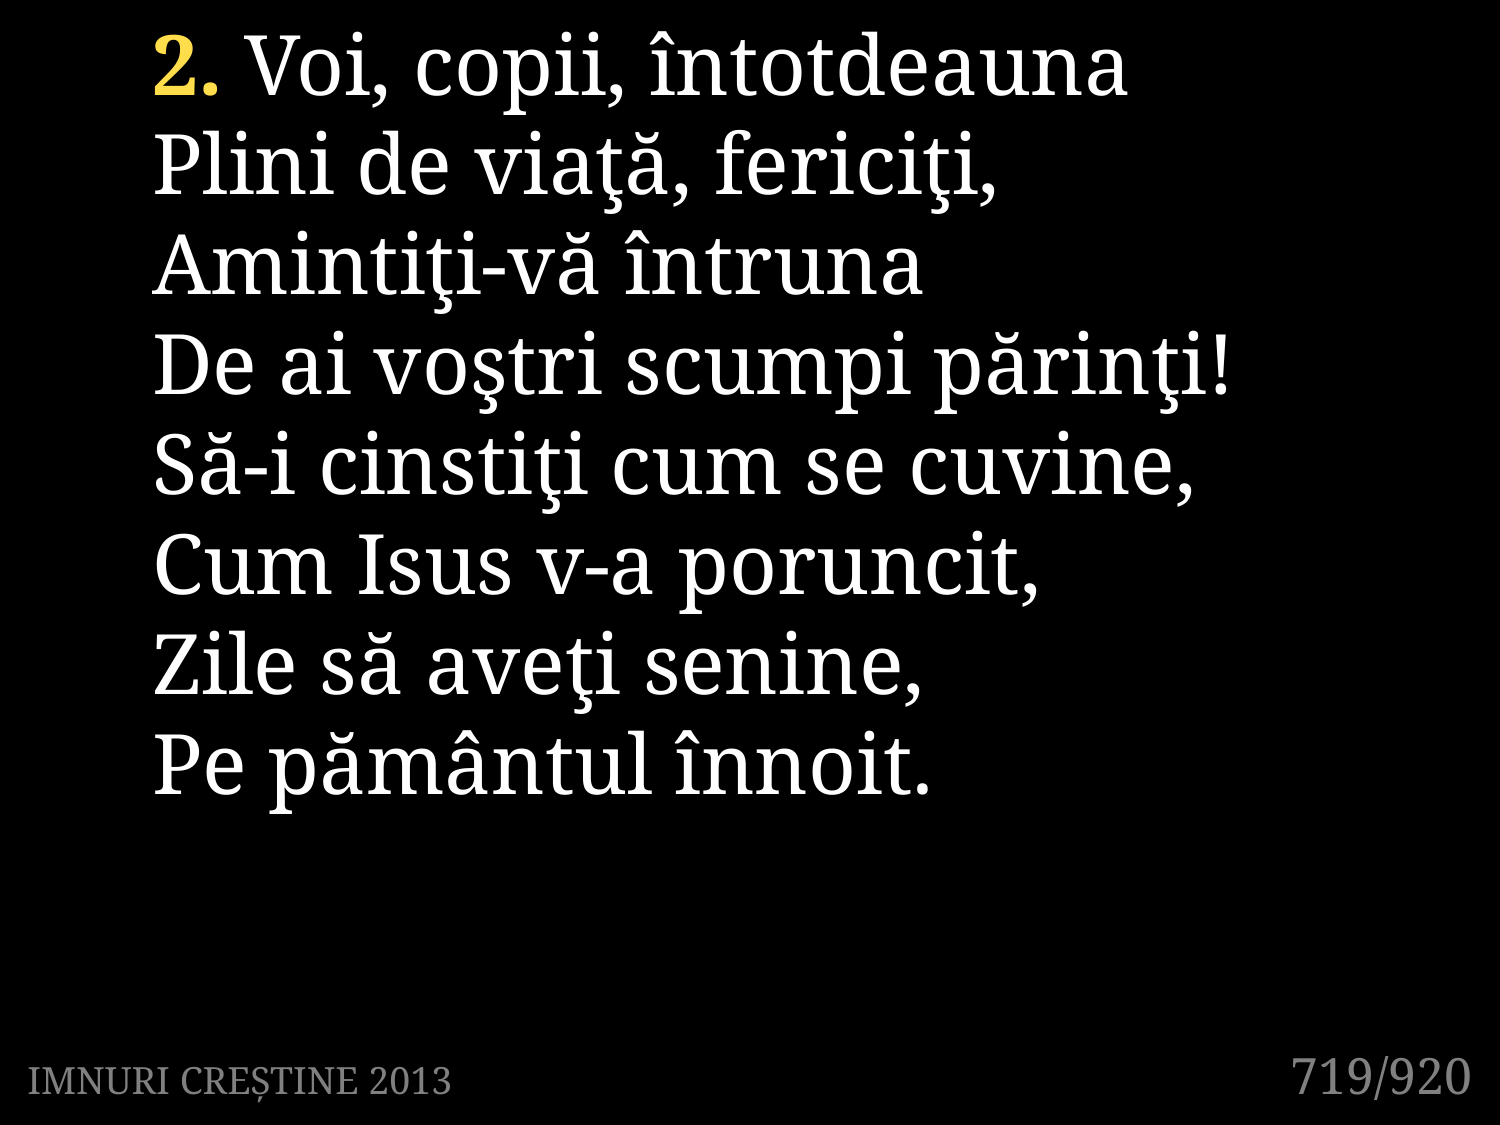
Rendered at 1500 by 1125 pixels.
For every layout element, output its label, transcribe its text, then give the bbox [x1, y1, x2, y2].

text_box 719/920 [637, 1037, 1488, 1113]
text_box IMNURI CREȘTINE 2013 [12, 1049, 637, 1110]
text_box 2. Voi, copii, întotdeauna Plini de viaţă, fericiţi, Amintiţi-vă întruna De ai voştri scumpi părinţi! Să-i cinstiţi cum se cuvine, Cum Isus v-a poruncit, Zile să aveţi senine, Pe pământul înnoit. [137, 4, 1500, 819]
